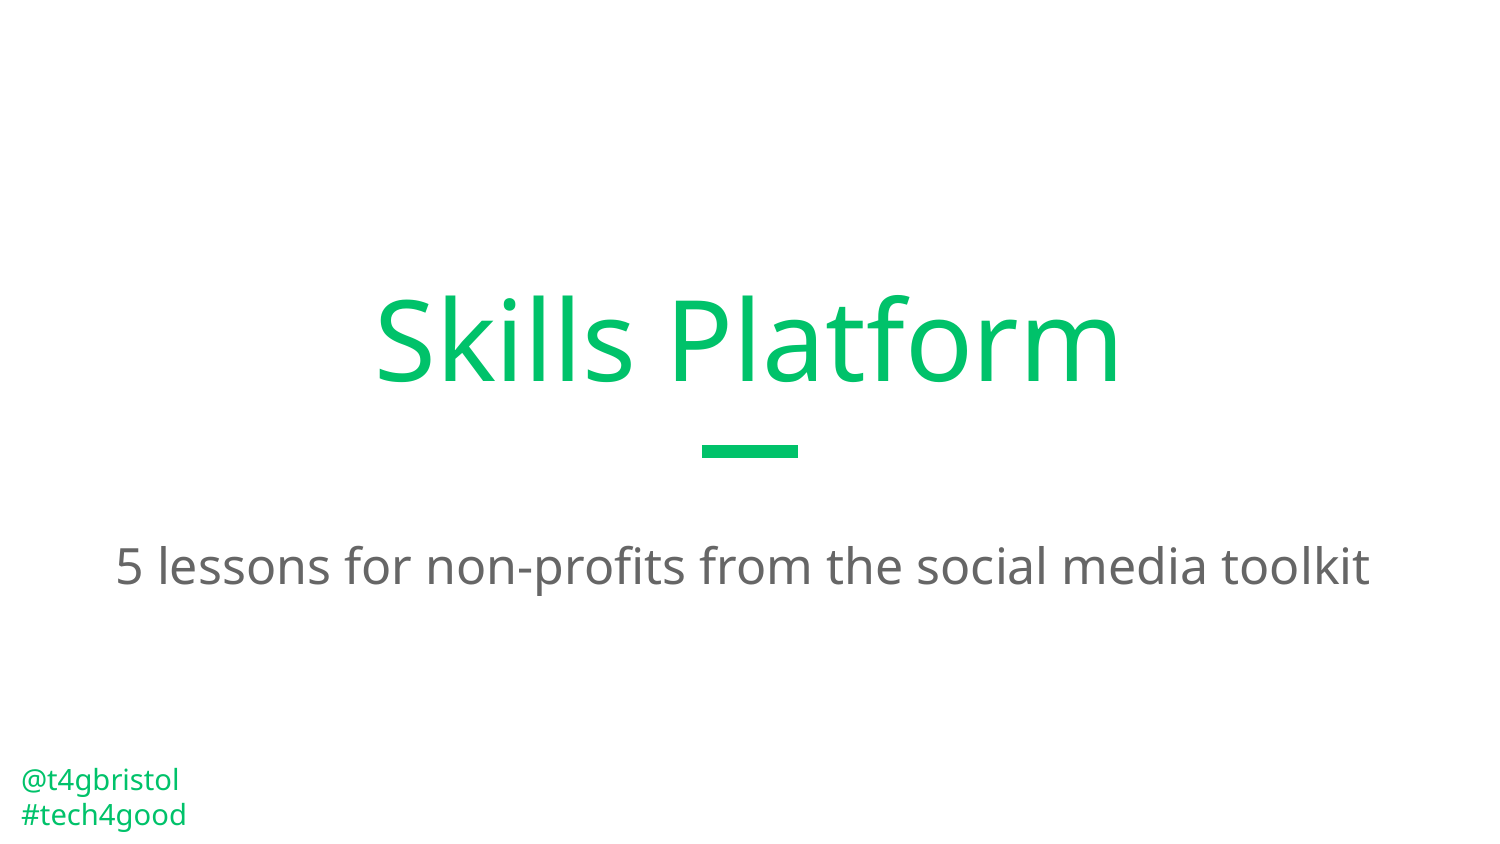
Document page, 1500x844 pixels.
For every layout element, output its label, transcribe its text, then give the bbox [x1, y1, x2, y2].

subtitle 5 lessons for non-profits from the social media toolkit [51, 519, 1449, 640]
text_box @t4gbristol #tech4good [6, 746, 260, 841]
title Skills Platform [51, 97, 1449, 419]
